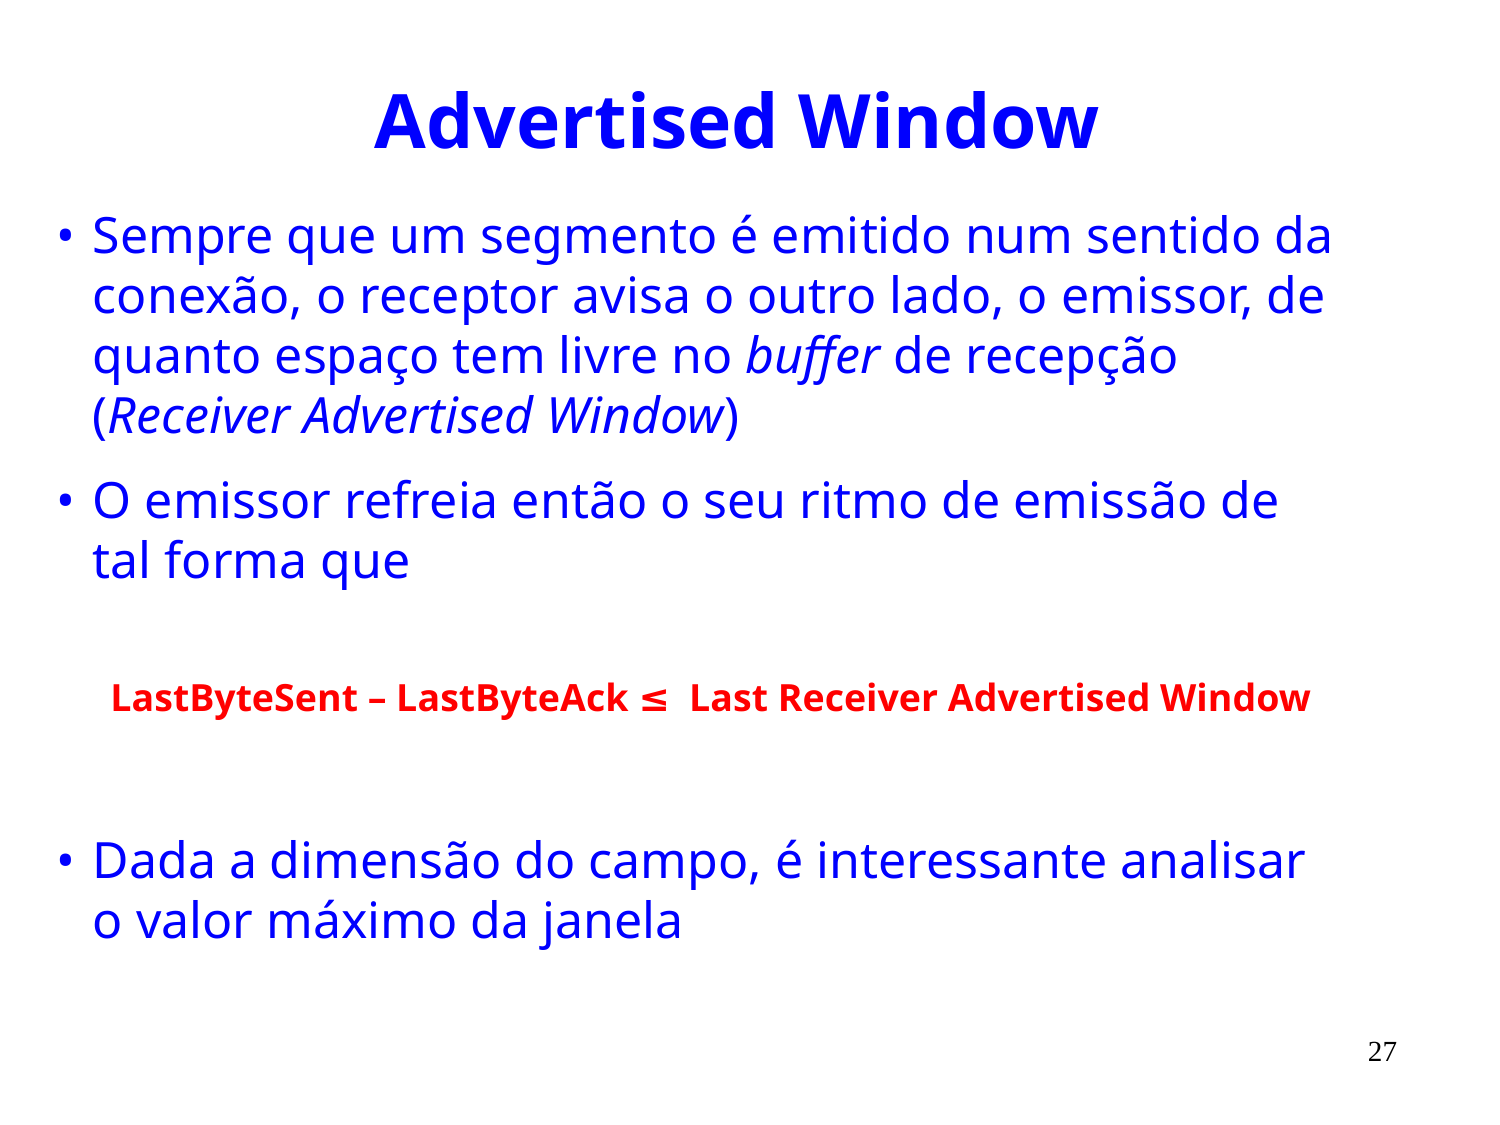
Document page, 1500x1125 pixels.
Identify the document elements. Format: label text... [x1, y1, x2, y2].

slide_number 27 [1262, 1025, 1413, 1088]
list Sempre que um segmento é emitido num sentido da conexão, o receptor avisa o outro lado, o emissor, de quanto espaço tem livre no buffer de recepção (Receiver Advertised Window) O emissor refreia então o seu ritmo de emissão de tal forma que LastByteSent – LastByteAck ≤ Last Receiver Advertised Window Dada a dimensão do campo, é interessante analisar o valor máximo da janela [41, 196, 1366, 1097]
title Advertised Window [50, 62, 1425, 175]
